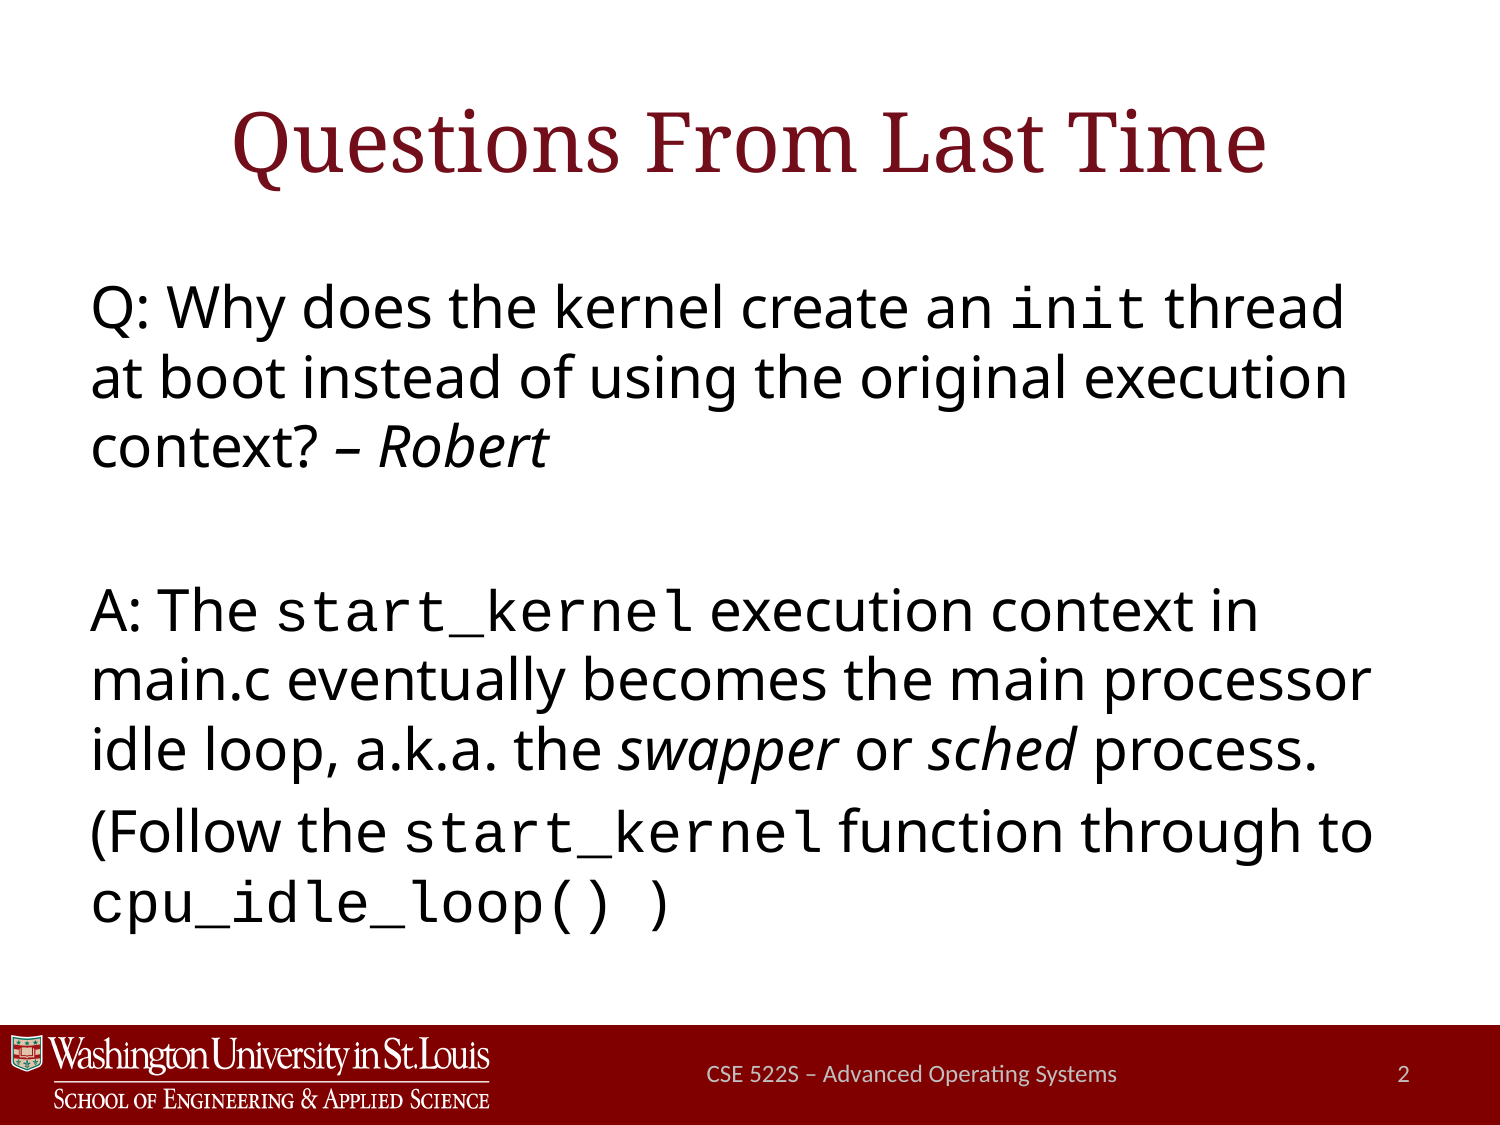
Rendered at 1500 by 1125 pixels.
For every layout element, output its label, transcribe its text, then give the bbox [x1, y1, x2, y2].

list Q: Why does the kernel create an init thread at boot instead of using the original execution context? – Robert A: The start_kernel execution context in main.c eventually becomes the main processor idle loop, a.k.a. the swapper or sched process. (Follow the start_kernel function through to cpu_idle_loop() ) [75, 262, 1425, 1005]
slide_number 2 [1074, 1042, 1425, 1103]
footer CSE 522S – Advanced Operating Systems [675, 1042, 1074, 1103]
picture [0, 1005, 513, 1125]
title Questions From Last Time [75, 45, 1425, 233]
